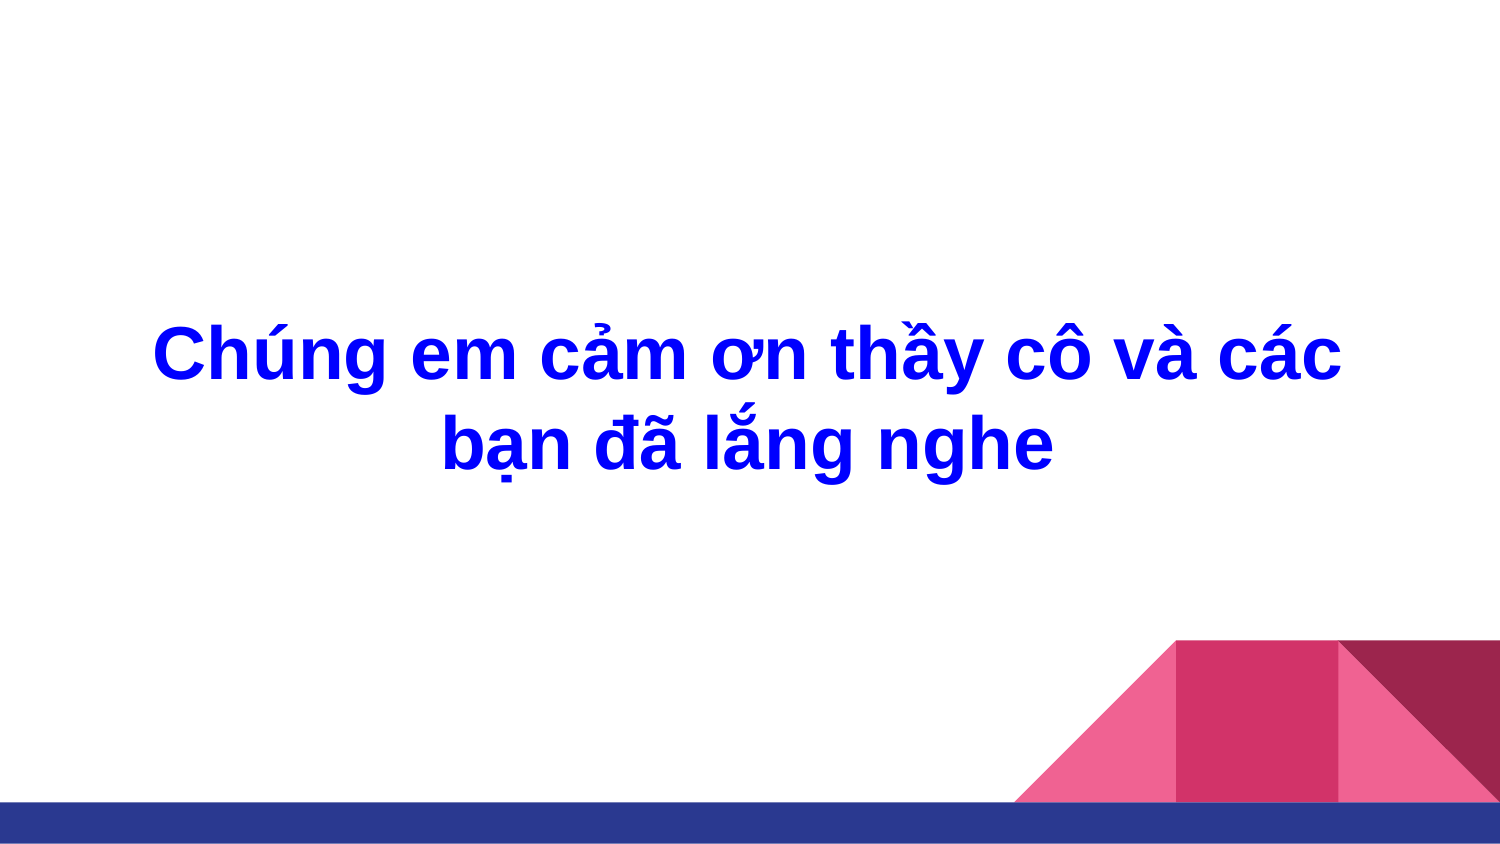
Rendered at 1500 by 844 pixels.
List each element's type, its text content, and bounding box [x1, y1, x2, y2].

title Chúng em cảm ơn thầy cô và các bạn đã lắng nghe [121, 289, 1375, 555]
